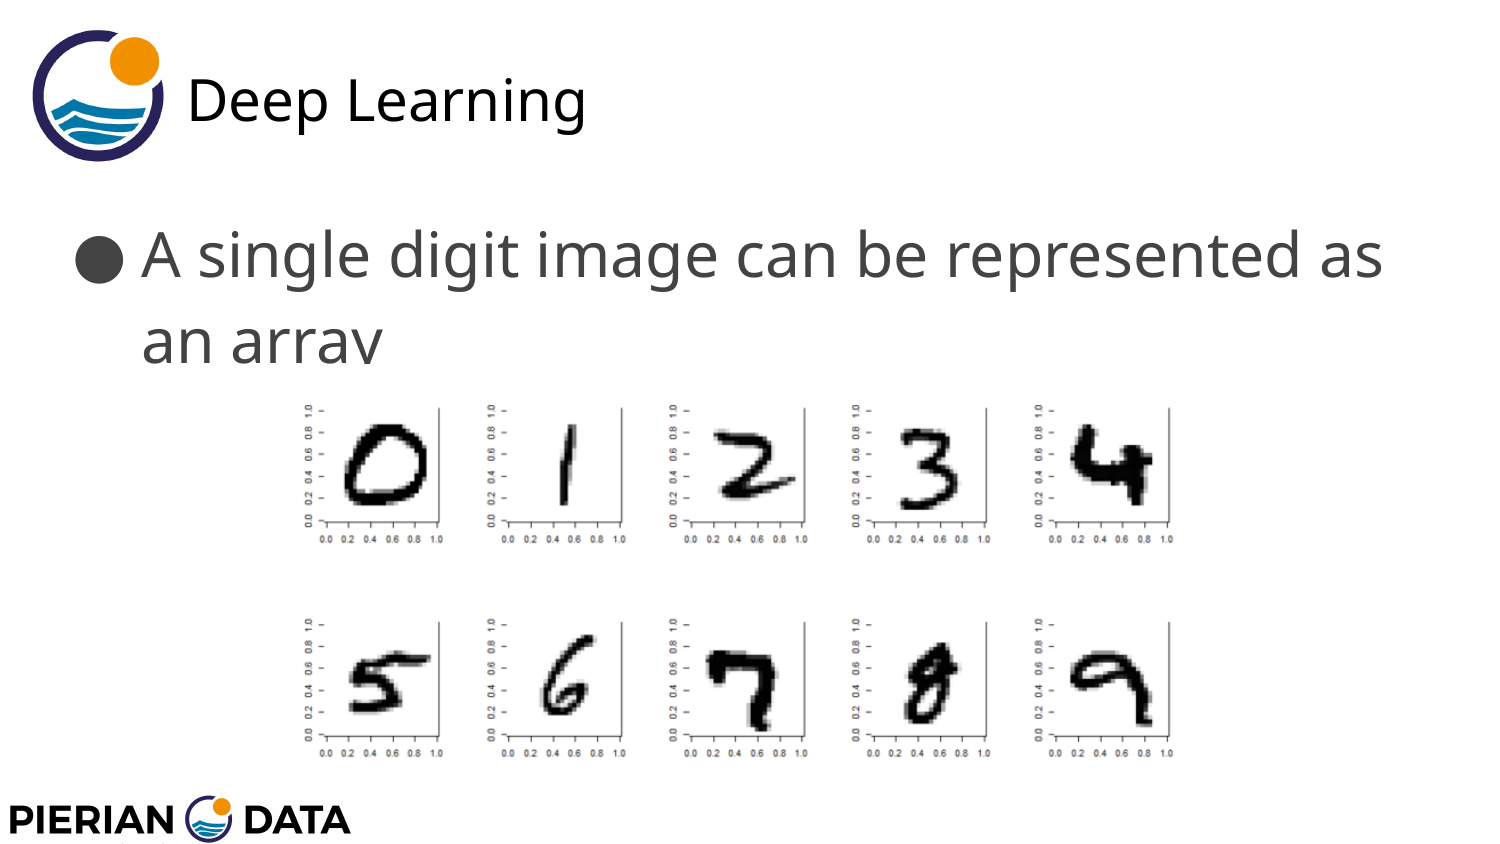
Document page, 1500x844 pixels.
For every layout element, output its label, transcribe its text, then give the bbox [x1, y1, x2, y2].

picture [24, 24, 172, 167]
title Deep Learning [176, 48, 1449, 143]
picture [0, 364, 1192, 844]
list A single digit image can be represented as an array [51, 189, 1449, 750]
